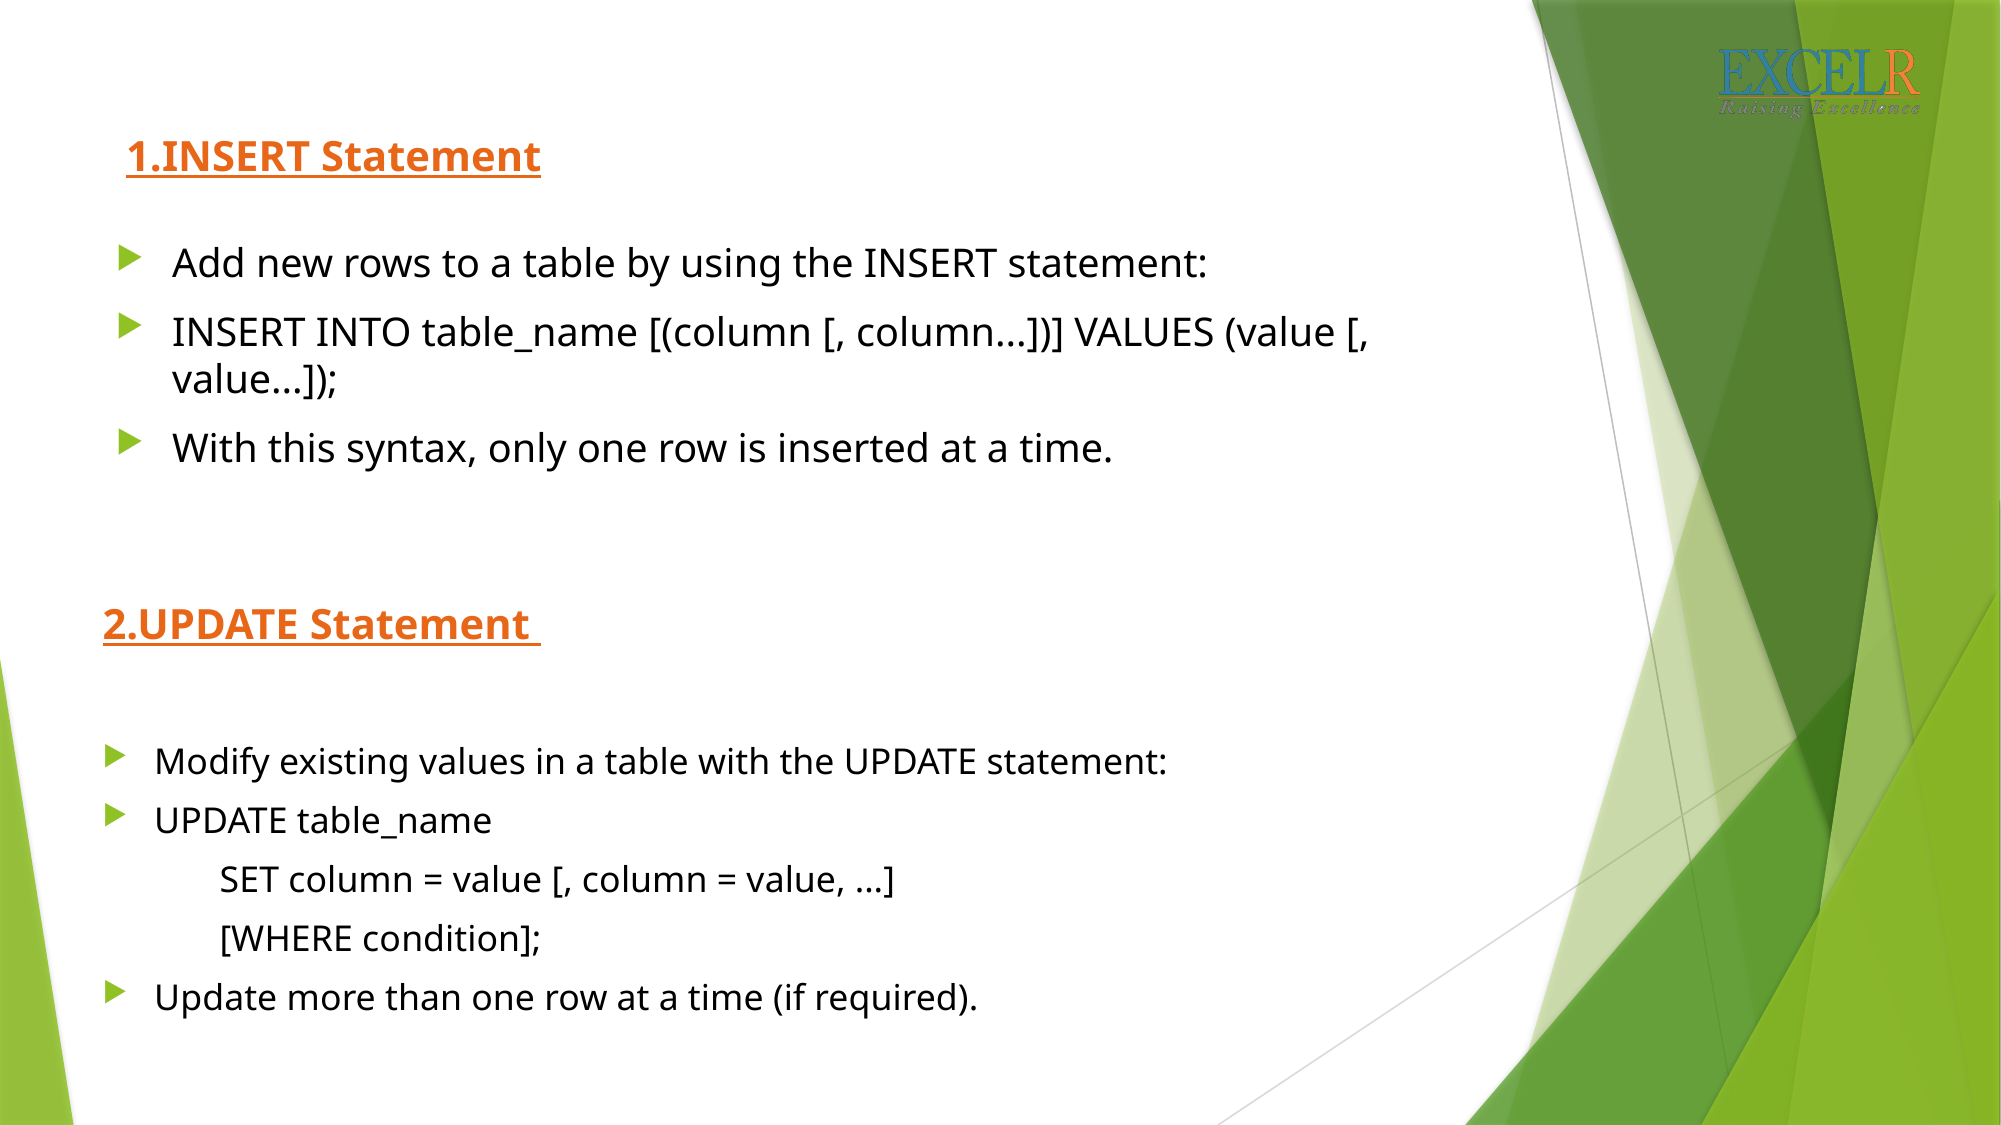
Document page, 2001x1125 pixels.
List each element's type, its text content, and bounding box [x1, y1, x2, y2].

text_box 2.UPDATE Statement [87, 590, 1498, 671]
list Add new rows to a table by using the INSERT statement: INSERT INTO table_name [(column [, column...])] VALUES (value [, value...]); With this syntax, only one row is inserted at a time. [100, 230, 1511, 481]
title 1.INSERT Statement [111, 122, 1522, 230]
picture [1719, 49, 1920, 119]
text_box Modify existing values in a table with the UPDATE statement: UPDATE table_name SET column = value [, column = value, ...] [WHERE condition]; Update more than one row at a time (if required). [87, 671, 1498, 1025]
